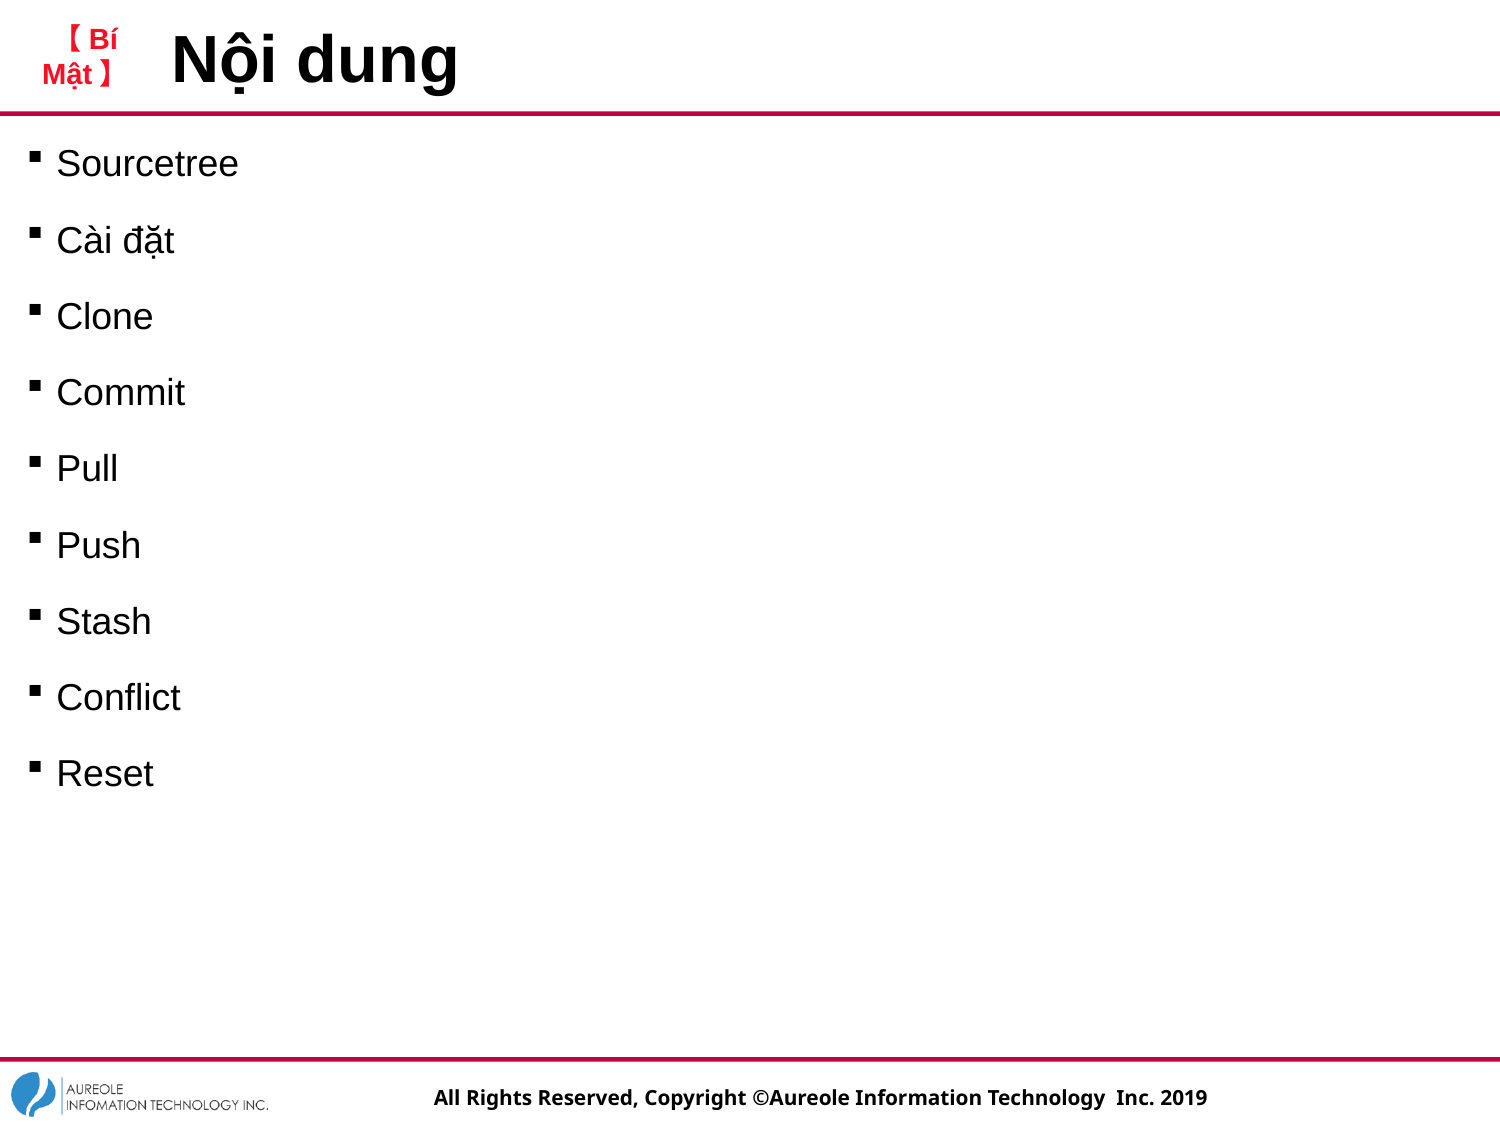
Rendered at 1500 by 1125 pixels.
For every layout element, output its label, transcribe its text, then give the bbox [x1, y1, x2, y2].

list Sourcetree Cài đặt Clone Commit Pull Push Stash Conflict Reset [11, 137, 1489, 1025]
picture [11, 1072, 268, 1117]
title Nội dung [155, 9, 1486, 103]
